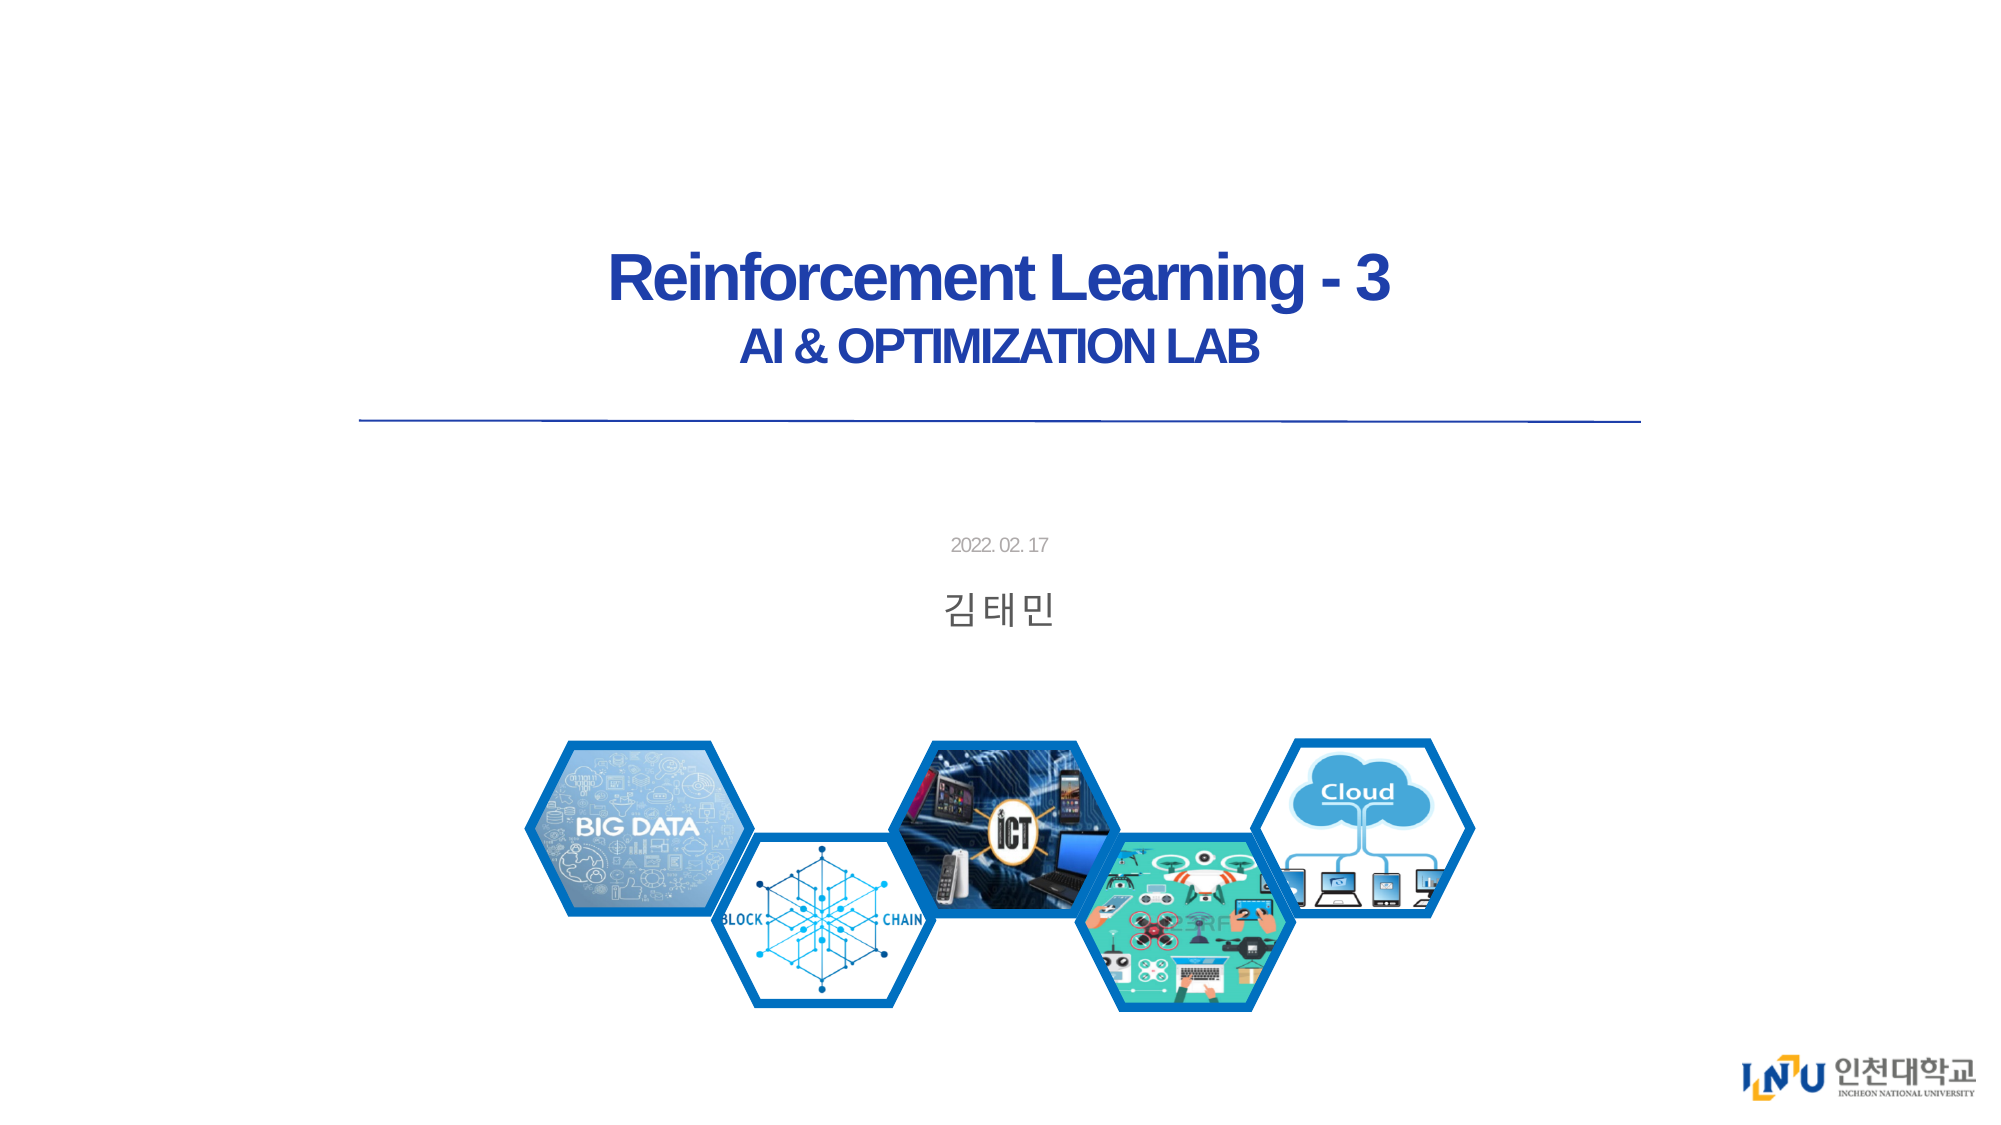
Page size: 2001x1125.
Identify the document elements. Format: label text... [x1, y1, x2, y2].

text_box Reinforcement Learning - 3 AI & OPTIMIZATION LAB [592, 226, 1408, 382]
text_box 2022. 02. 17 [935, 523, 1065, 564]
picture [1730, 1041, 1986, 1110]
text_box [529, 743, 1471, 1008]
text_box 김 태 민 [929, 579, 1071, 639]
